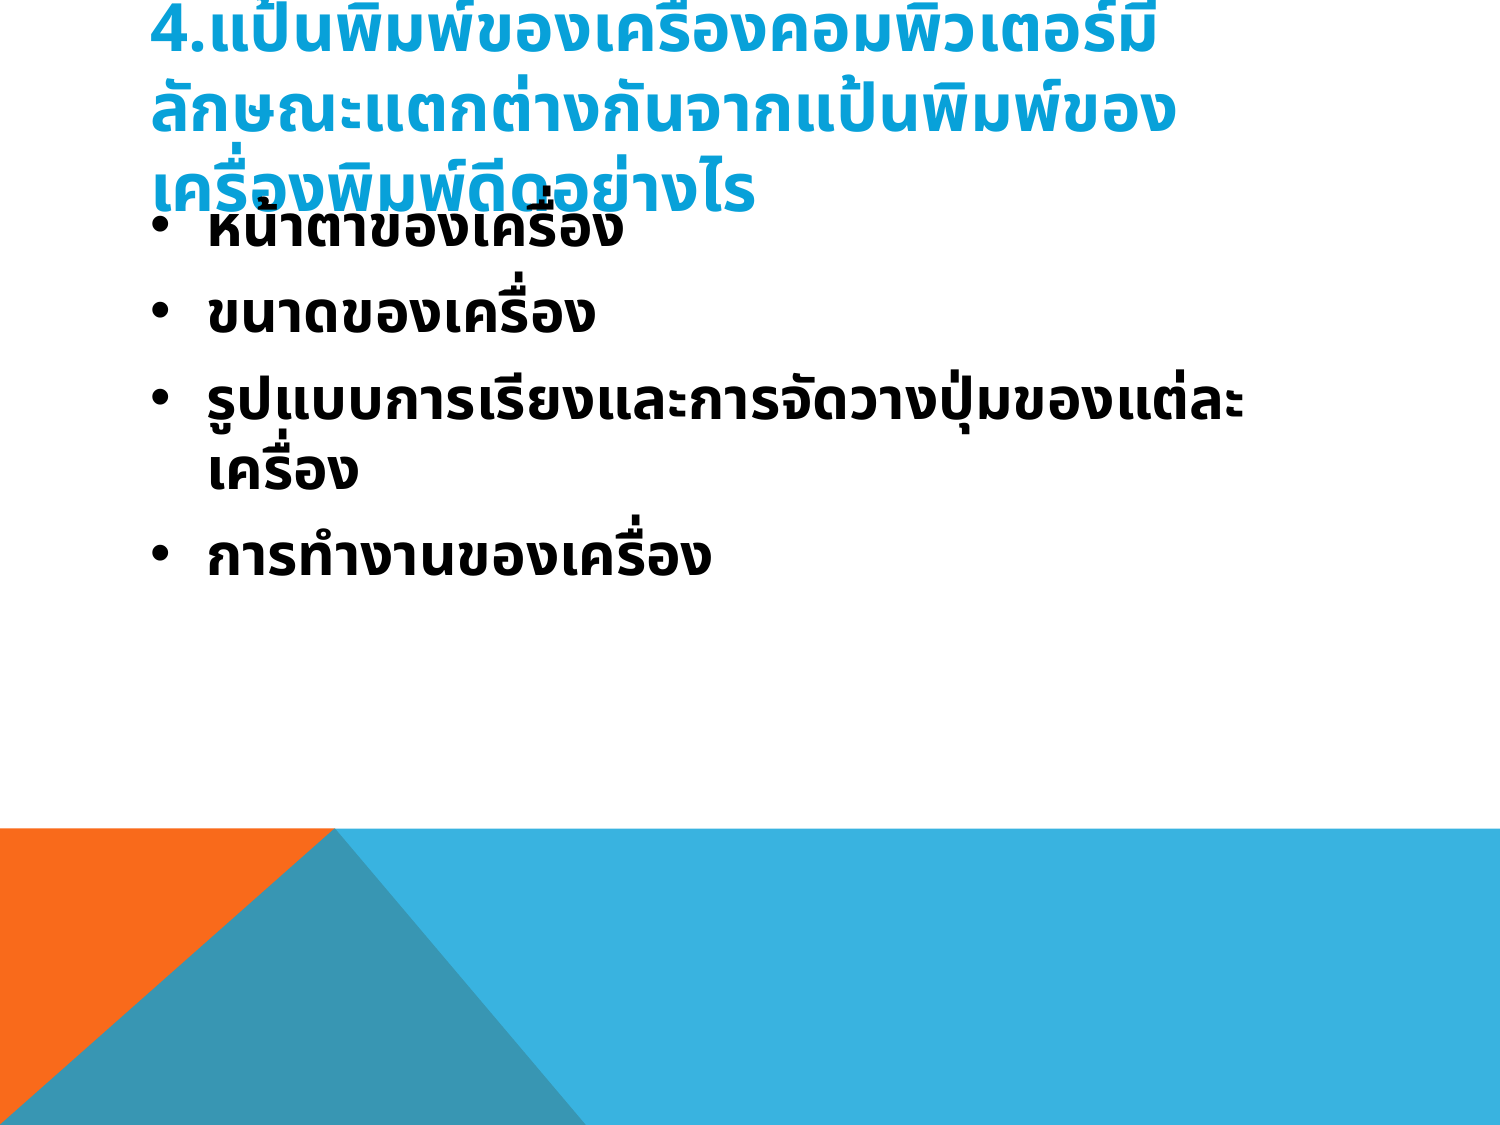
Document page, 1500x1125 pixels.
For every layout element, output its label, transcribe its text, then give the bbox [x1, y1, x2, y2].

title 4.แป้นพิมพ์ของเครื่องคอมพิวเตอร์มีลักษณะแตกต่างกันจากแป้นพิมพ์ของเครื่องพิมพ์ดีดอย่างไร [135, 60, 1369, 150]
list หน้าตาของเครื่อง ขนาดของเครื่อง รูปแบบการเรียงและการจัดวางปุ่มของแต่ละเครื่อง การทำงานของเครื่อง [135, 180, 1369, 768]
